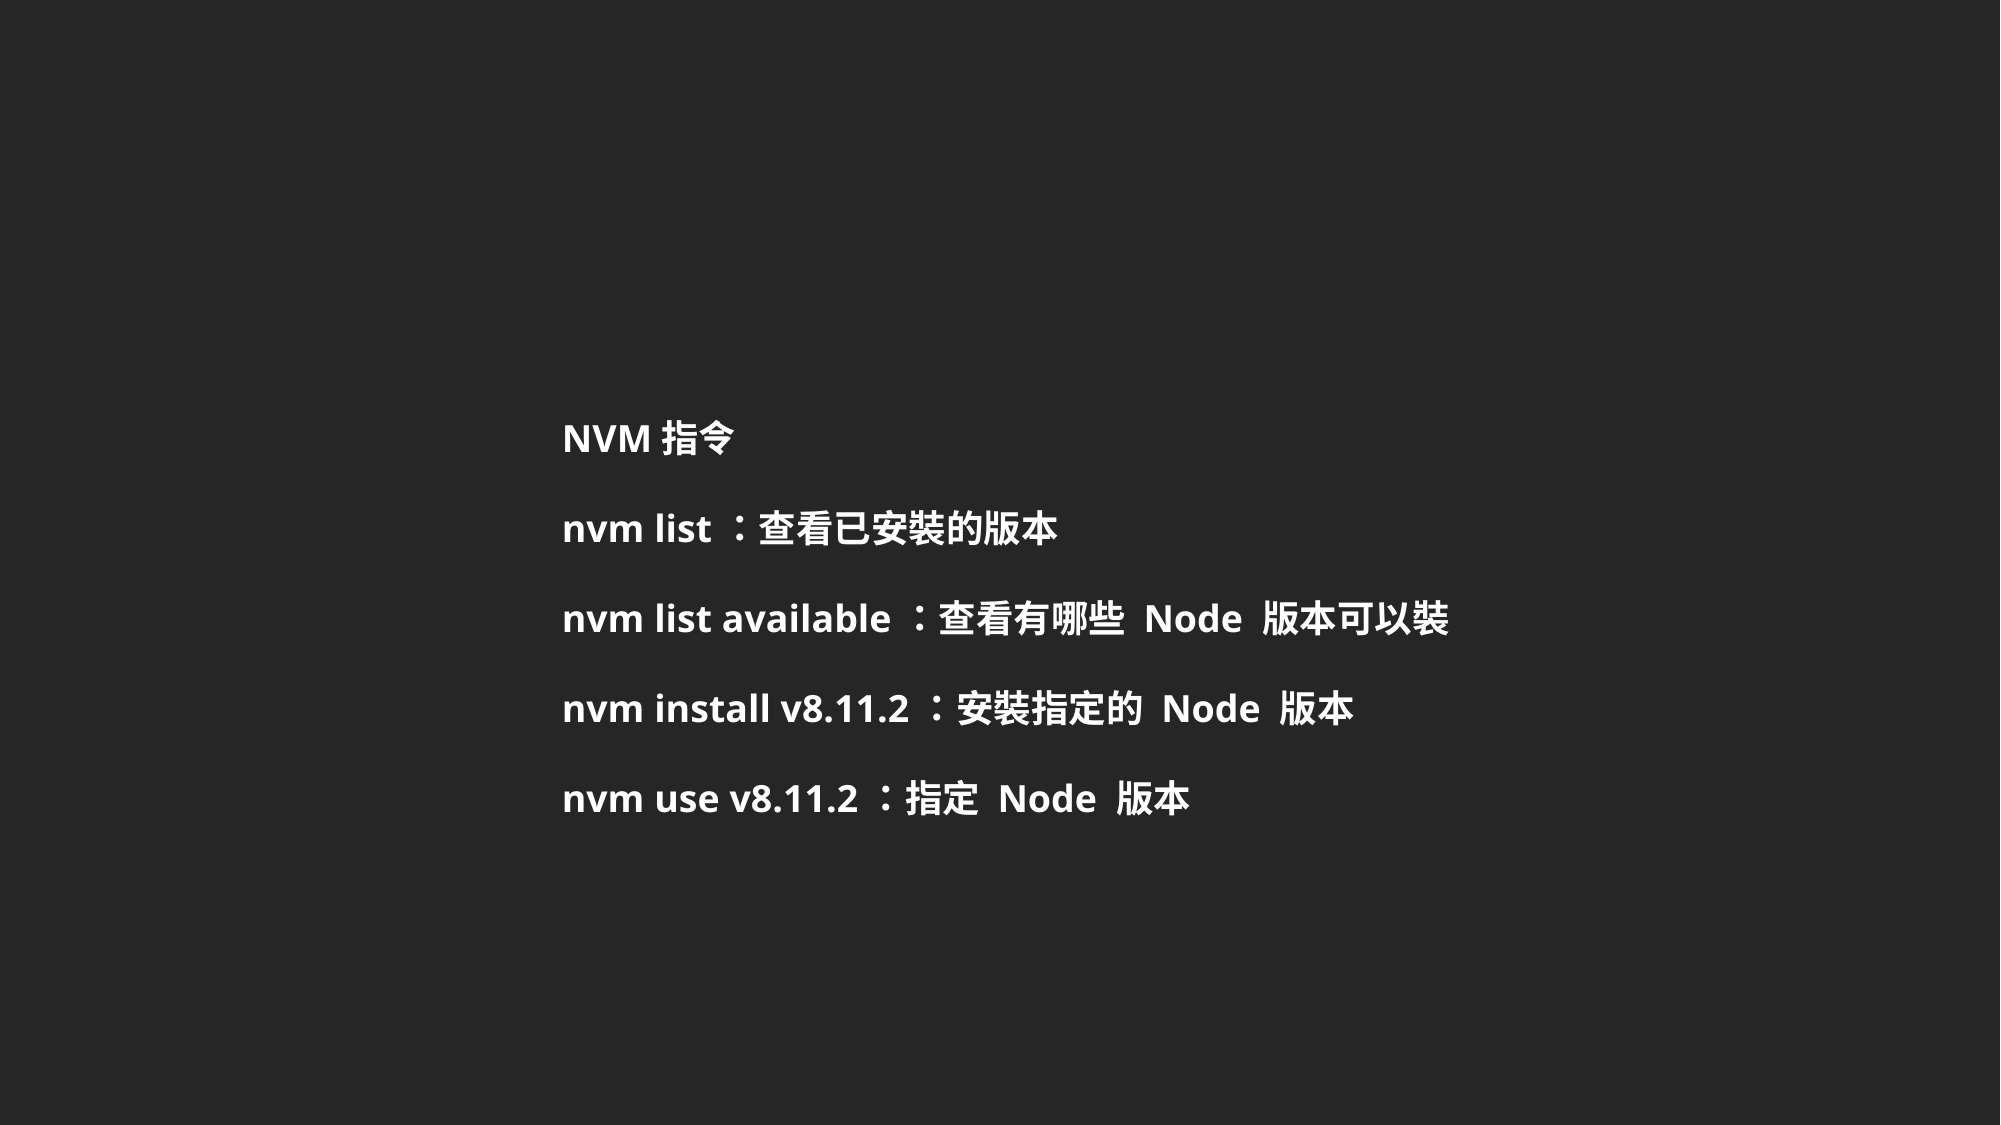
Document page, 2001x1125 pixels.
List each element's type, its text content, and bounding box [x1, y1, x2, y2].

title NVM指令 nvm list：查看已安裝的版本 nvm list available：查看有哪些 Node 版本可以裝 nvm install v8.11.2：安裝指定的 Node 版本 nvm use v8.11.2：指定 Node 版本 [546, 317, 1505, 919]
